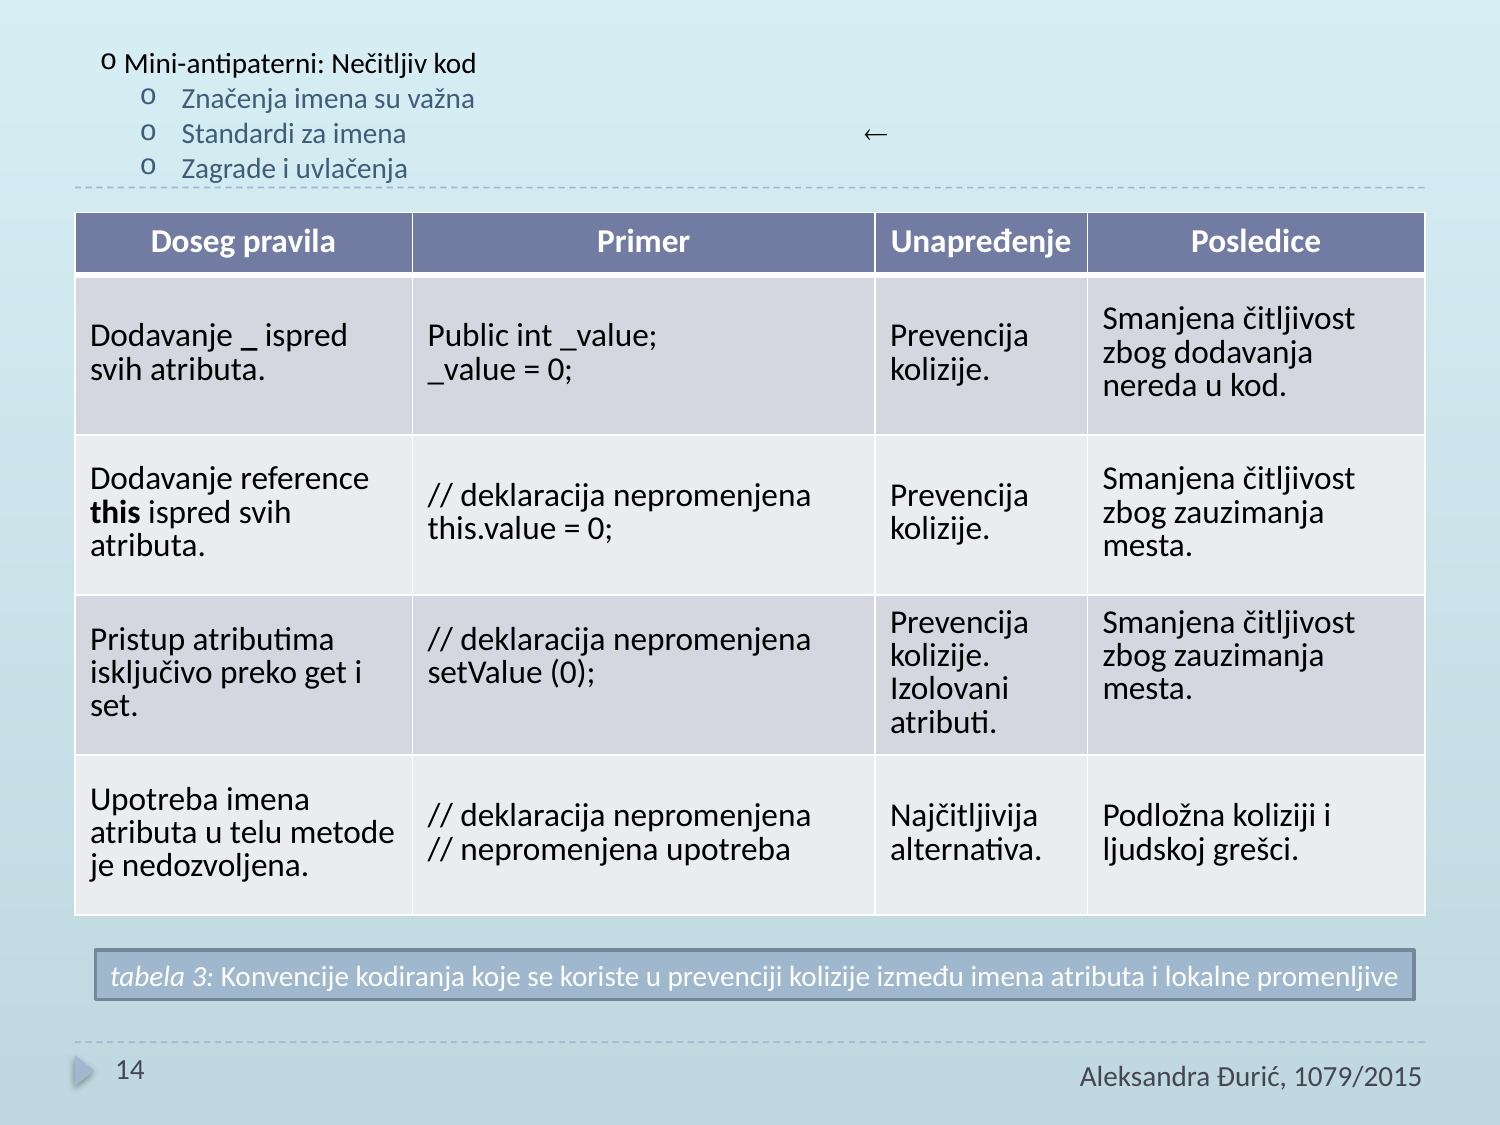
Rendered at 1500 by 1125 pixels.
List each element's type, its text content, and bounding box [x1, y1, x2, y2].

table_header Primer [413, 213, 874, 272]
table_cell Pristup atributima isključivo preko get i set. [76, 596, 412, 754]
table_header Posledice [1088, 213, 1424, 272]
footer Aleksandra Đurić, 1079/2015 [862, 1050, 1438, 1125]
slide_number 14 [100, 1042, 426, 1103]
table_cell Prevencija kolizije. [876, 278, 1087, 434]
table_cell Prevencija kolizije. [876, 436, 1087, 594]
text_box tabela 3: Konvencije kodiranja koje se koriste u prevenciji kolizije između imena atributa i lokalne promenljive [94, 948, 1416, 1001]
text_box Mini-antipaterni: Nečitljiv kod Značenja imena su važna Standardi za imena Zagrade i uvlačenja [85, 37, 492, 192]
table_header Unapređenje [876, 213, 1087, 272]
table_cell Dodavanje _ ispred svih atributa. [76, 278, 412, 434]
table_cell Public int _value; _value = 0; [413, 278, 874, 434]
table_cell Prevencija kolizije. Izolovani atributi. [876, 596, 1087, 754]
table_cell // deklaracija nepromenjena // nepromenjena upotreba [413, 756, 874, 914]
table_cell Najčitljivija alternativa. [876, 756, 1087, 914]
table_cell Smanjena čitljivost zbog zauzimanja mesta. [1088, 596, 1424, 754]
table_cell // deklaracija nepromenjena this.value = 0; [413, 436, 874, 594]
table_cell Podložna koliziji i ljudskoj grešci. [1088, 756, 1424, 914]
table_header Doseg pravila [76, 213, 412, 272]
table_cell Smanjena čitljivost zbog dodavanja nereda u kod. [1088, 278, 1424, 434]
table_cell Upotreba imena atributa u telu metode je nedozvoljena. [76, 756, 412, 914]
table_cell Smanjena čitljivost zbog zauzimanja mesta. [1088, 436, 1424, 594]
table_cell // deklaracija nepromenjena setValue (0); [413, 596, 874, 754]
text_box  [849, 37, 968, 192]
table_cell Dodavanje reference this ispred svih atributa. [76, 436, 412, 594]
